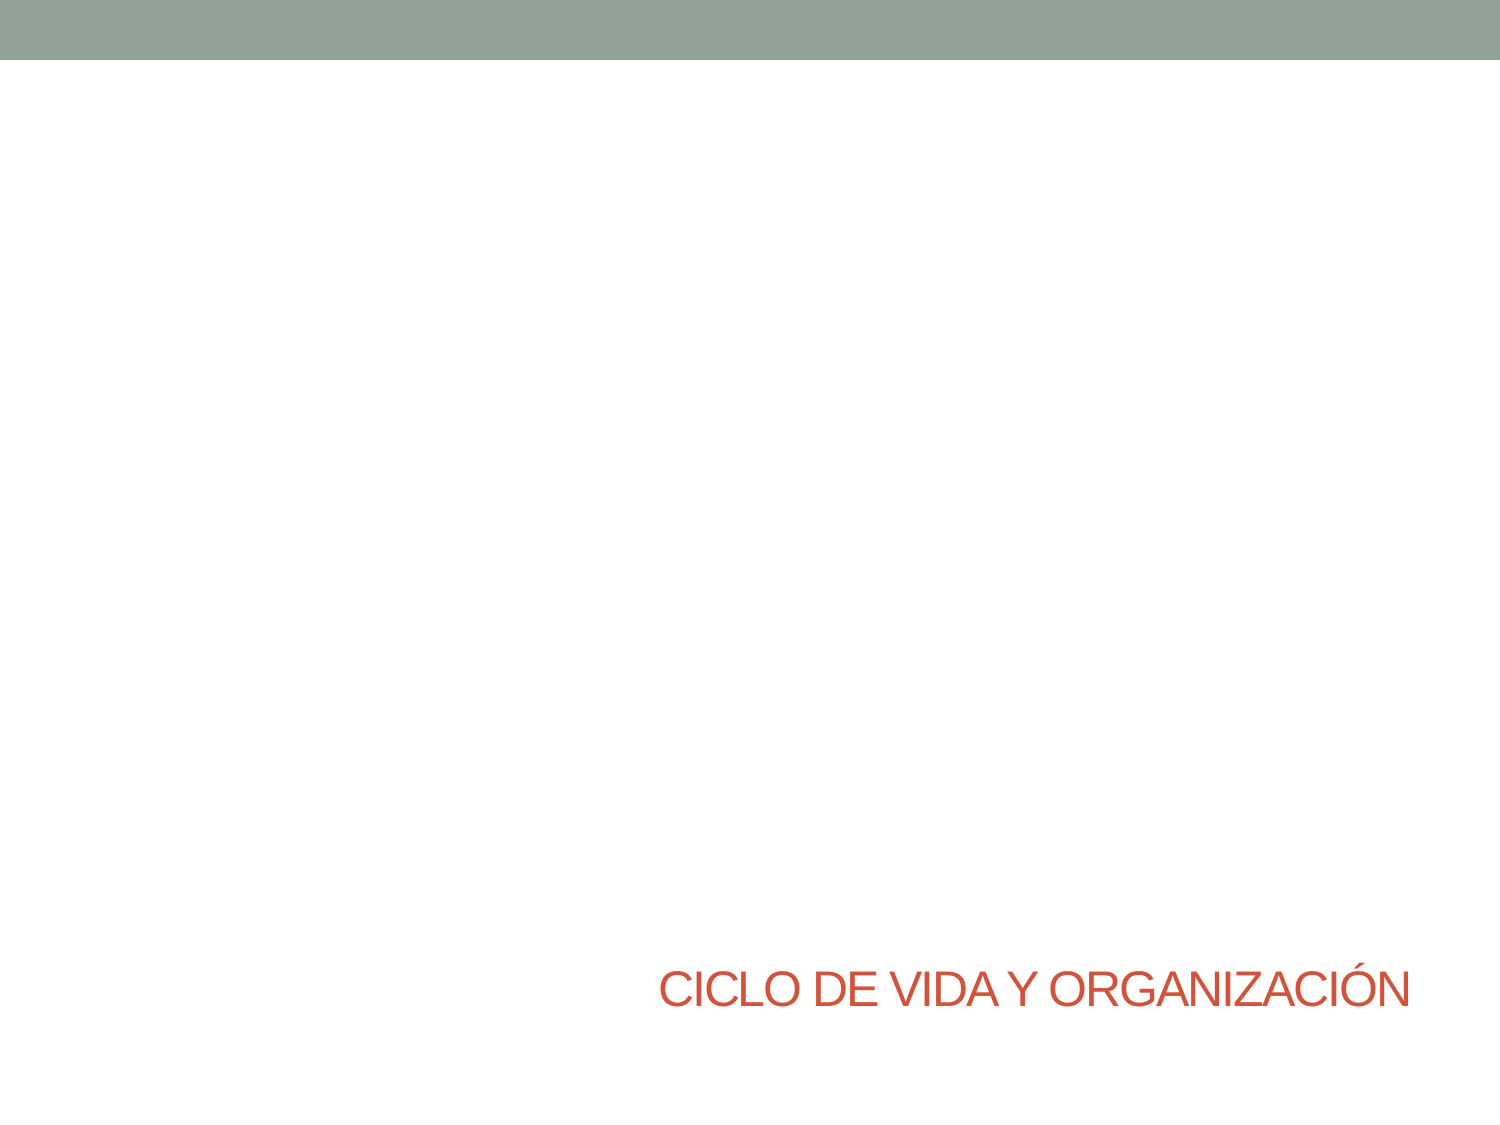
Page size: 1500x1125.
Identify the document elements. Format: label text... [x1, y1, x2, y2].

title CICLO DE VIDA Y ORGANIZACIÓN [76, 905, 1427, 1068]
